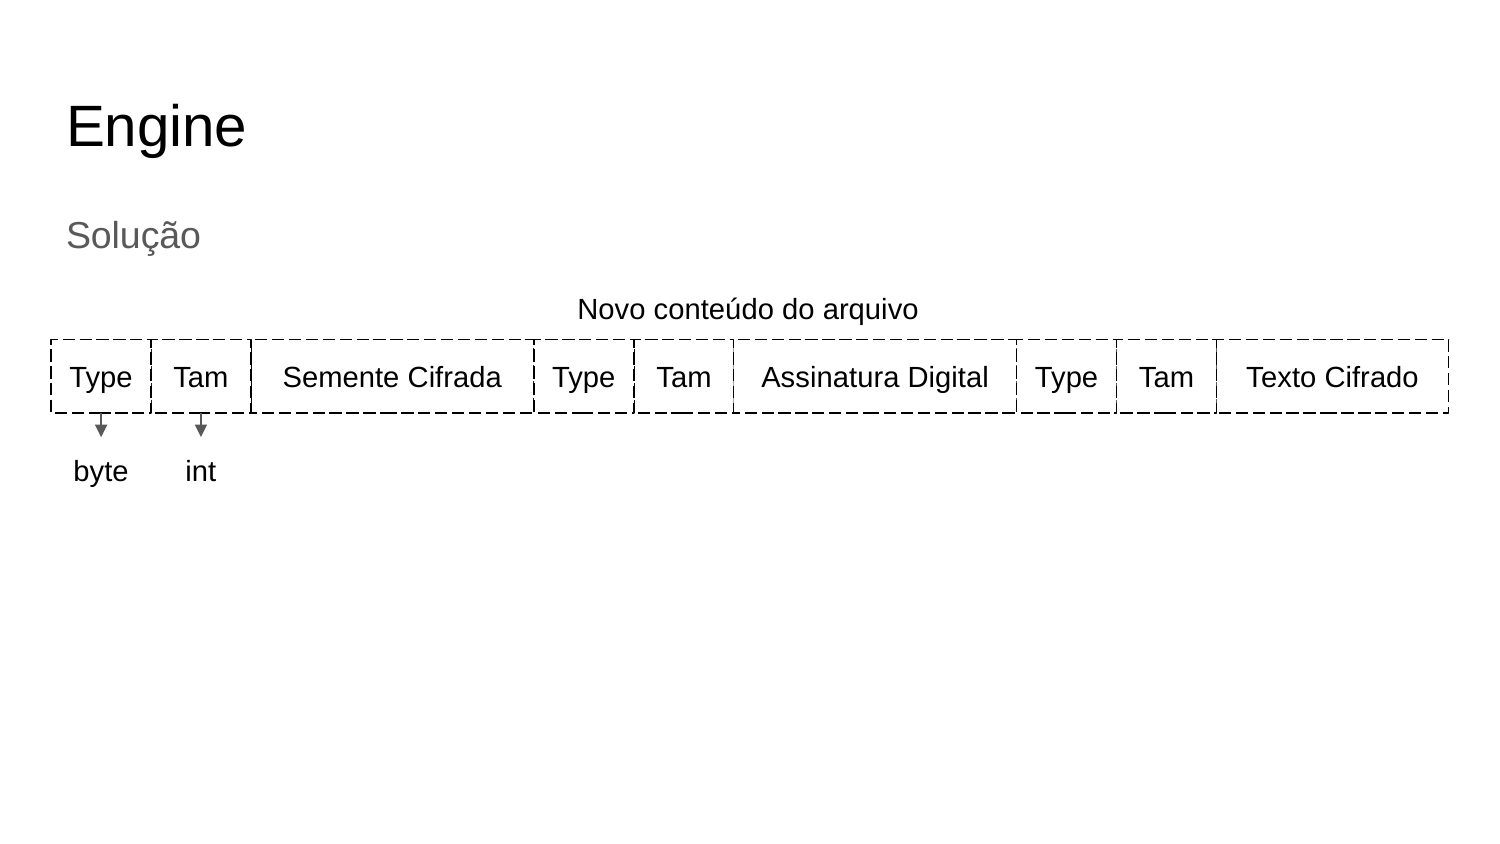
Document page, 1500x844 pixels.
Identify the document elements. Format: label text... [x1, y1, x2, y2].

text_box Tam [634, 339, 734, 414]
text_box Type [51, 339, 152, 414]
text_box Tam [152, 339, 251, 414]
text_box byte [55, 437, 147, 502]
text_box Type [1016, 339, 1117, 414]
list Solução [51, 189, 1449, 339]
text_box Tam [1117, 339, 1217, 414]
text_box int [155, 437, 247, 502]
text_box Type [533, 339, 634, 414]
title Engine [51, 72, 1449, 167]
list Solução [51, 414, 1449, 750]
text_box Texto Cifrado [1217, 339, 1449, 414]
text_box Semente Cifrada [251, 339, 533, 414]
text_box Novo conteúdo do arquivo [562, 274, 938, 340]
text_box Assinatura Digital [734, 339, 1016, 414]
